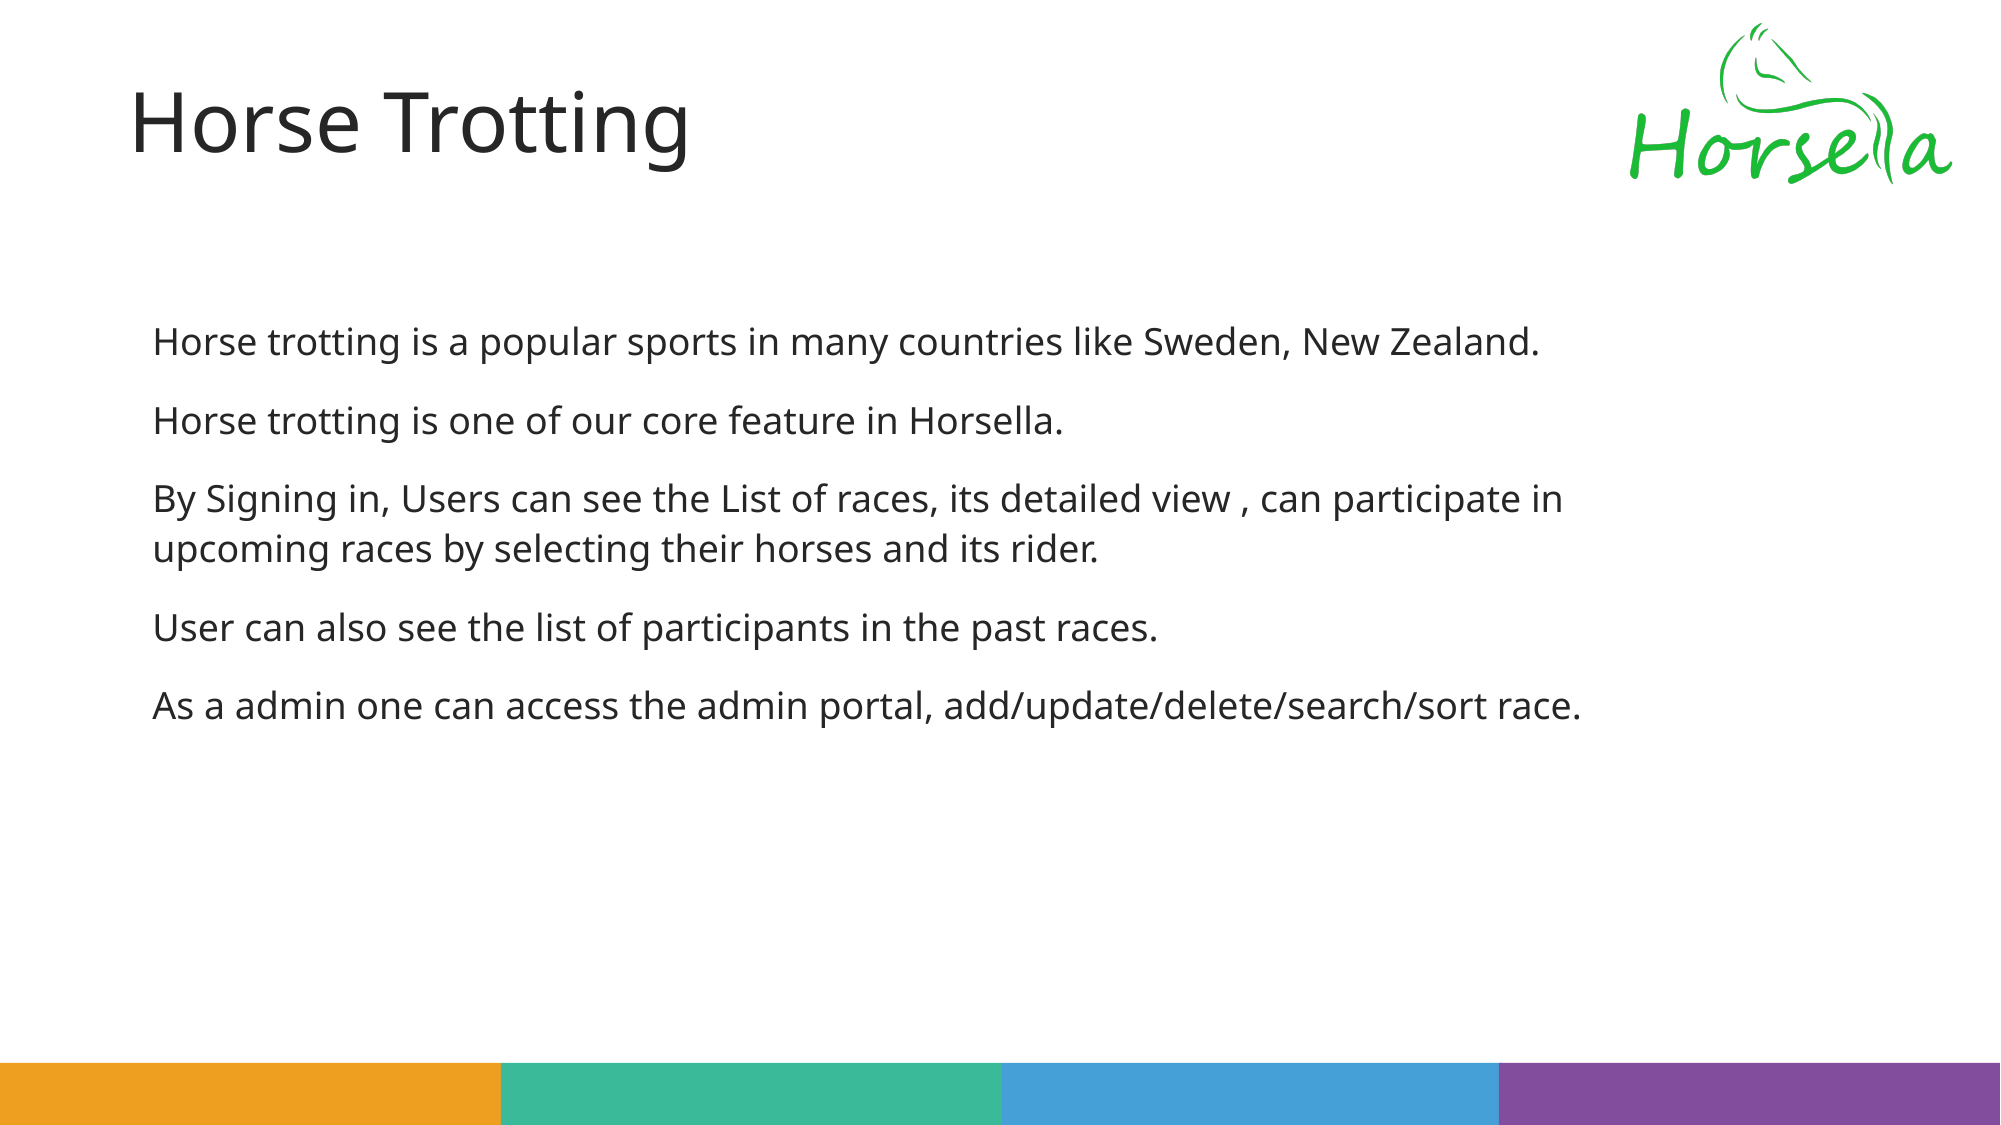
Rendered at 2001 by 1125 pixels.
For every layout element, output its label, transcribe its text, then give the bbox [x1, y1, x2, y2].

title Horse Trotting [113, 46, 1252, 205]
picture [1603, 17, 1979, 190]
list Horse trotting is a popular sports in many countries like Sweden, New Zealand. Horse trotting is one of our core feature in Horsella. By Signing in, Users can see the List of races, its detailed view , can participate in upcoming races by selecting their horses and its rider. User can also see the list of participants in the past races. As a admin one can access the admin portal, add/update/delete/search/sort race. [137, 306, 1757, 996]
